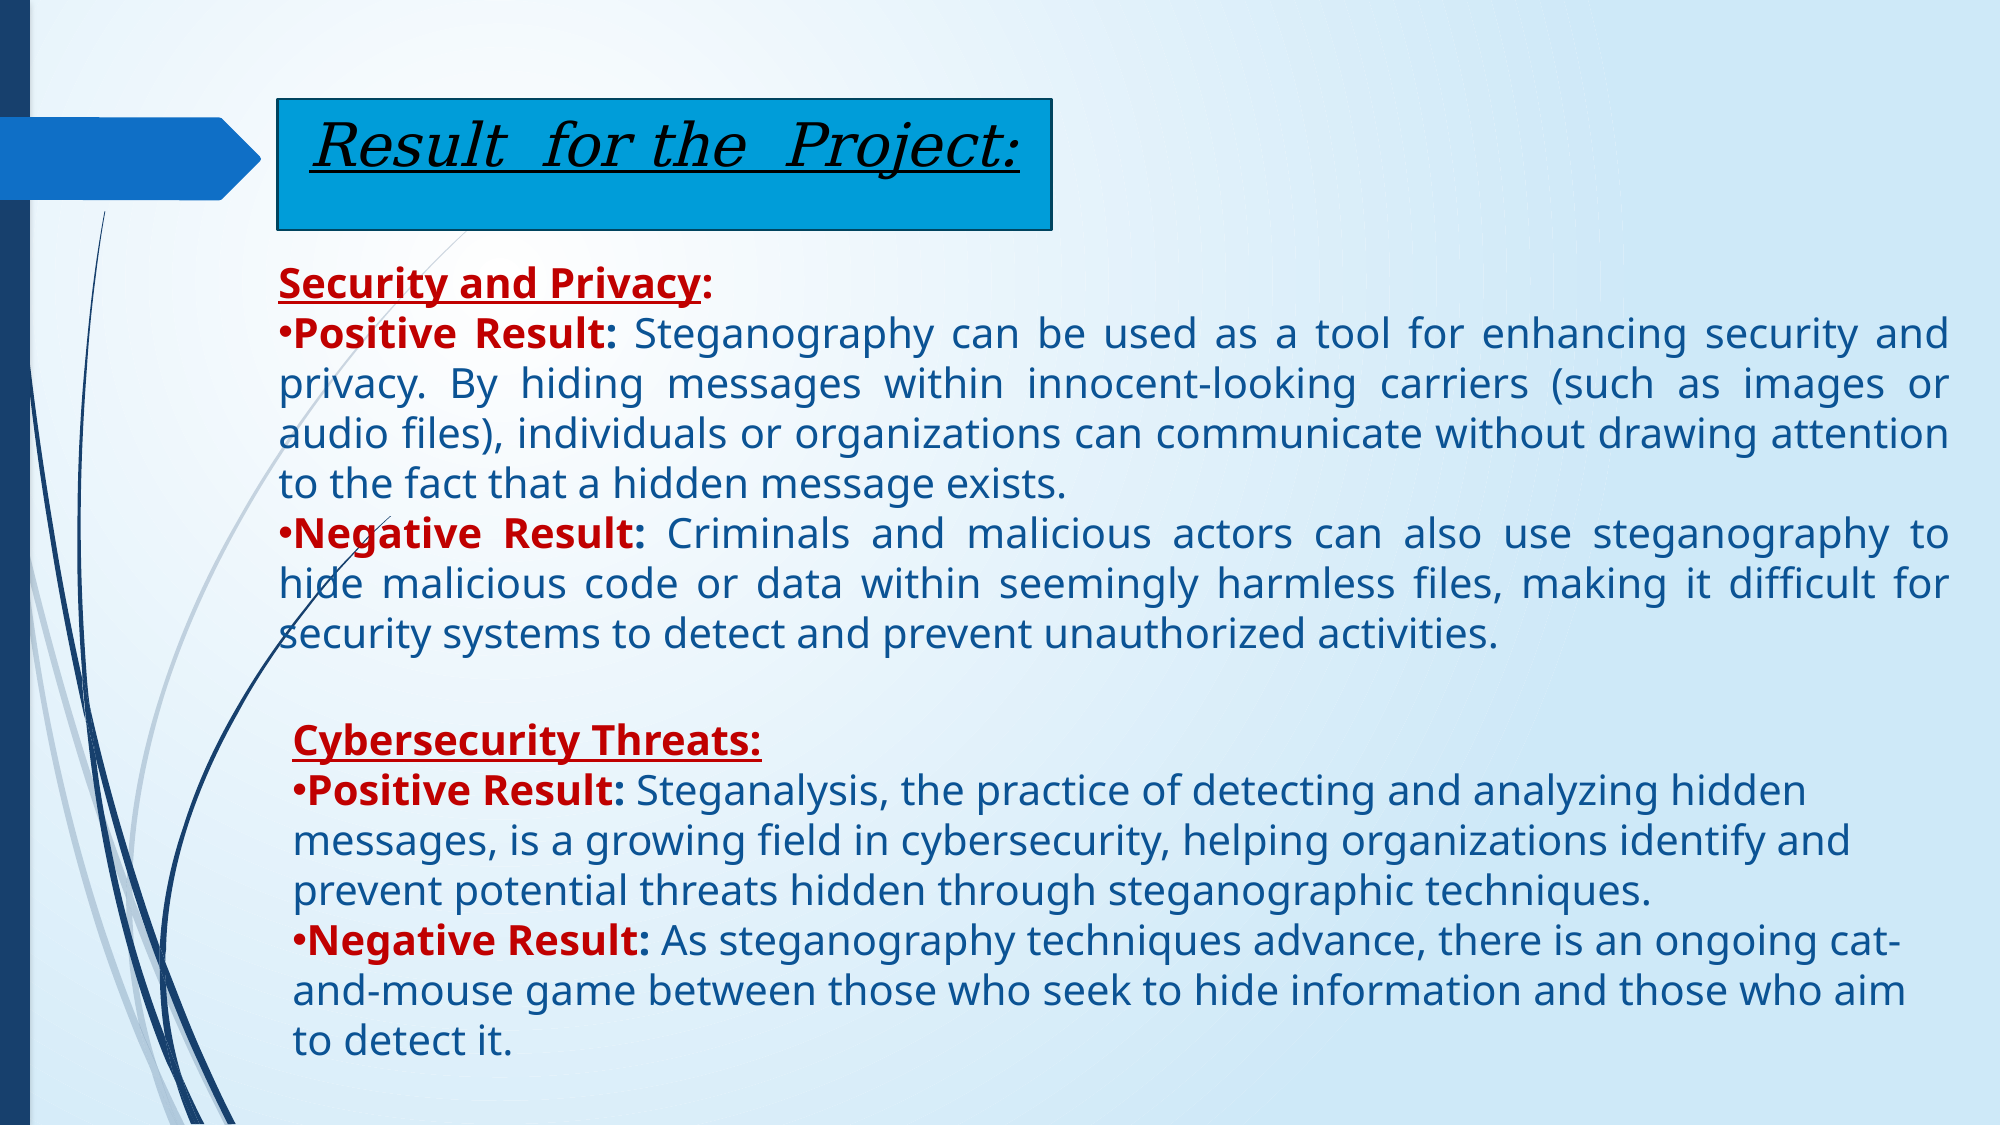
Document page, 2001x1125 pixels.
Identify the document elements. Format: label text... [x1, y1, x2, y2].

title Result for the Project: [276, 98, 1053, 231]
text_box Security and Privacy: Positive Result: Steganography can be used as a tool for enhancing security and privacy. By hiding messages within innocent-looking carriers (such as images or audio files), individuals or organizations can communicate without drawing attention to the fact that a hidden message exists. Negative Result: Criminals and malicious actors can also use steganography to hide malicious code or data within seemingly harmless files, making it difficult for security systems to detect and prevent unauthorized activities. [263, 249, 1966, 665]
text_box Cybersecurity Threats: Positive Result: Steganalysis, the practice of detecting and analyzing hidden messages, is a growing field in cybersecurity, helping organizations identify and prevent potential threats hidden through steganographic techniques. Negative Result: As steganography techniques advance, there is an ongoing cat-and-mouse game between those who seek to hide information and those who aim to detect it. [277, 706, 1966, 1072]
